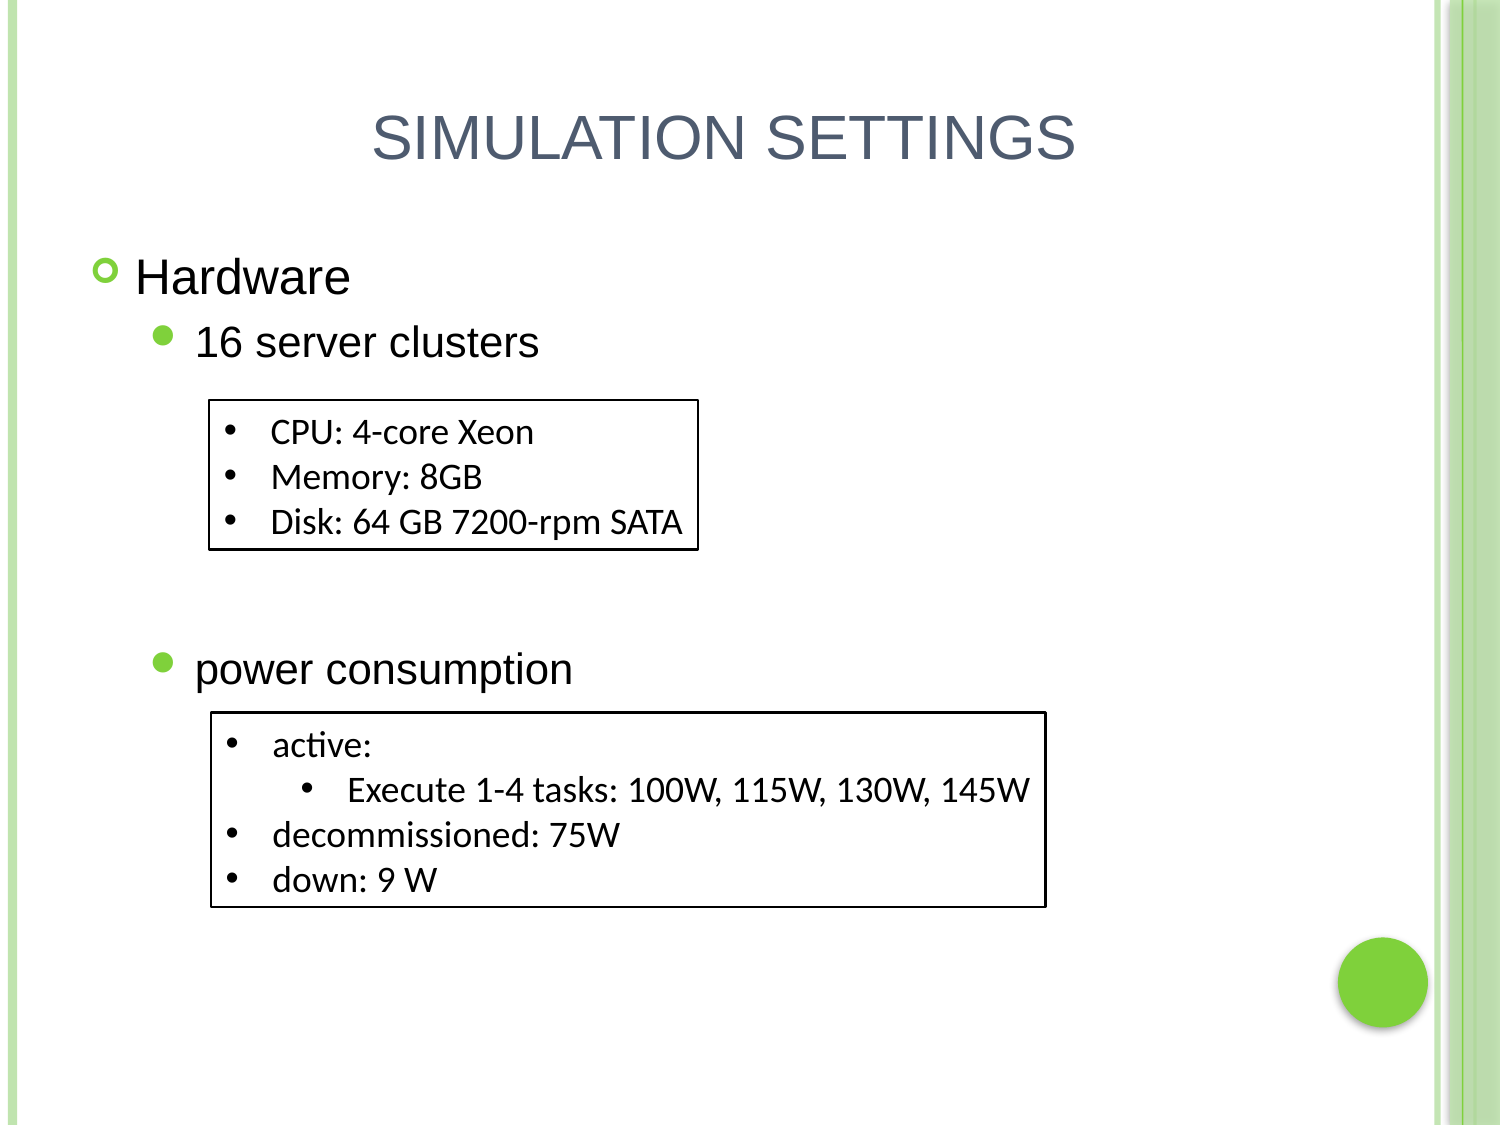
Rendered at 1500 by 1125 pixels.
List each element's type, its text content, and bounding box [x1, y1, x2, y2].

text_box CPU: 4-core Xeon Memory: 8GB Disk: 64 GB 7200-rpm SATA [208, 399, 699, 550]
title Simulation Settings [112, 50, 1338, 180]
list Hardware 16 server clusters power consumption [75, 237, 1300, 1062]
text_box active: Execute 1-4 tasks: 100W, 115W, 130W, 145W decommissioned: 75W down: 9 W [210, 712, 1046, 908]
